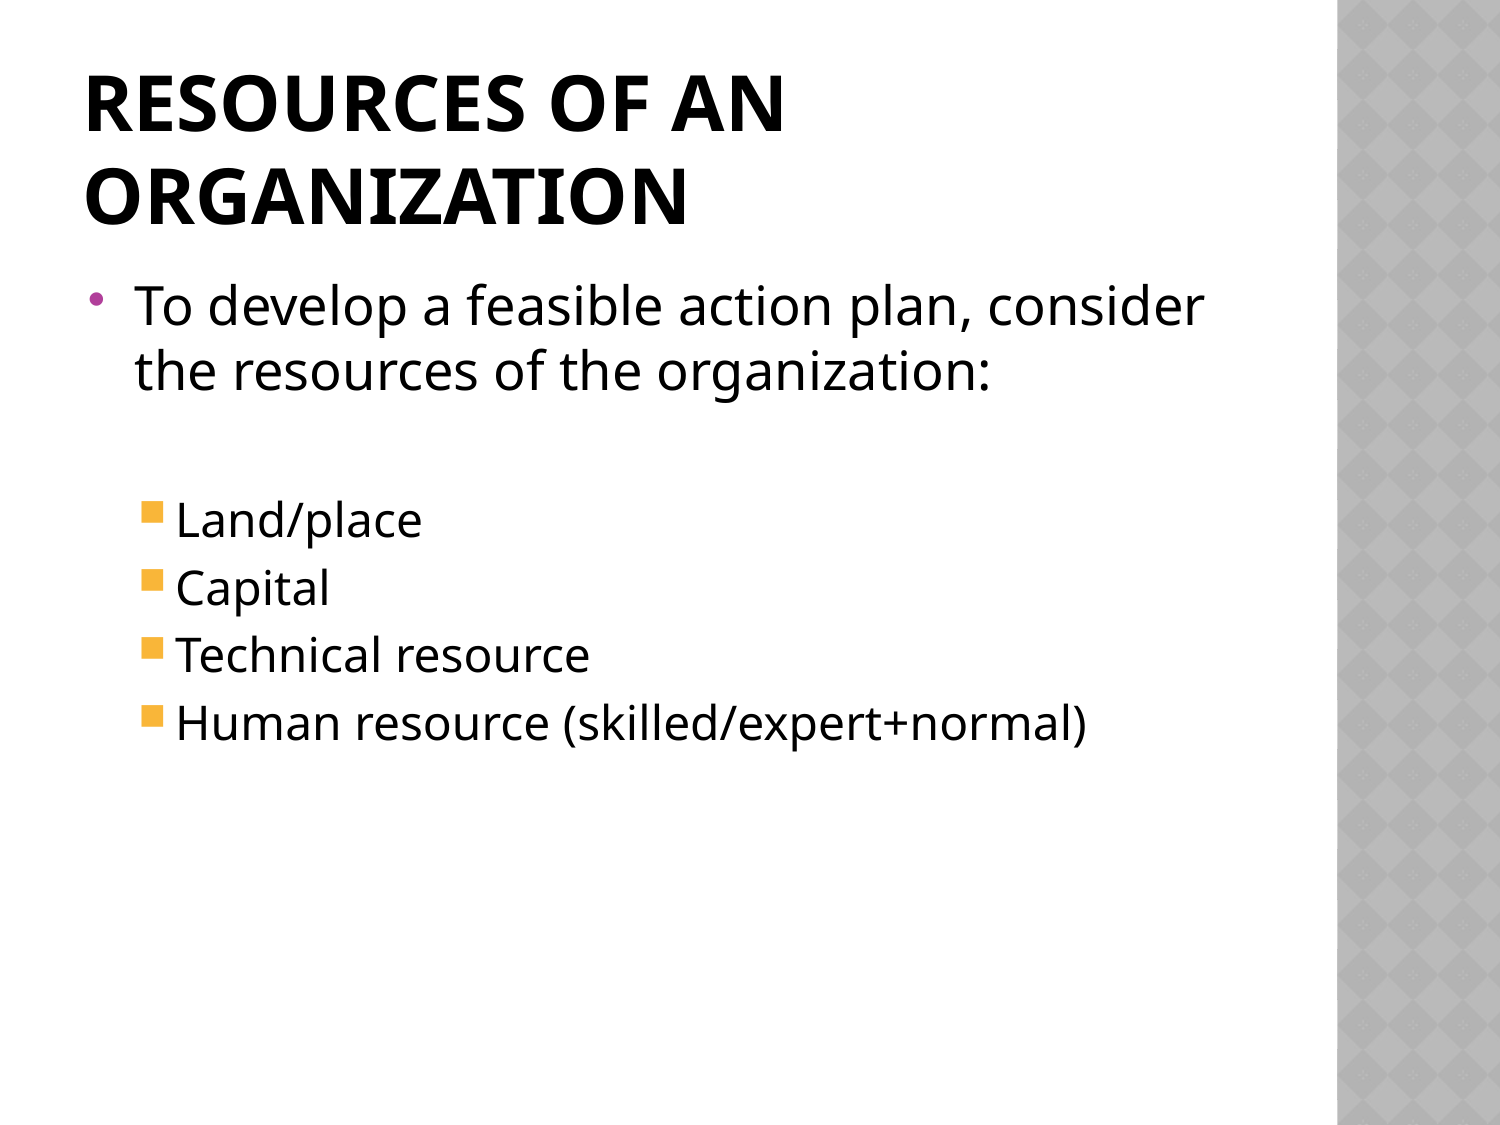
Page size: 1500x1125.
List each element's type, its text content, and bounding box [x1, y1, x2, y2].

list To develop a feasible action plan, consider the resources of the organization: Land/place Capital Technical resource Human resource (skilled/expert+normal) [75, 264, 1263, 1059]
title Resources of an organization [75, 52, 1263, 240]
